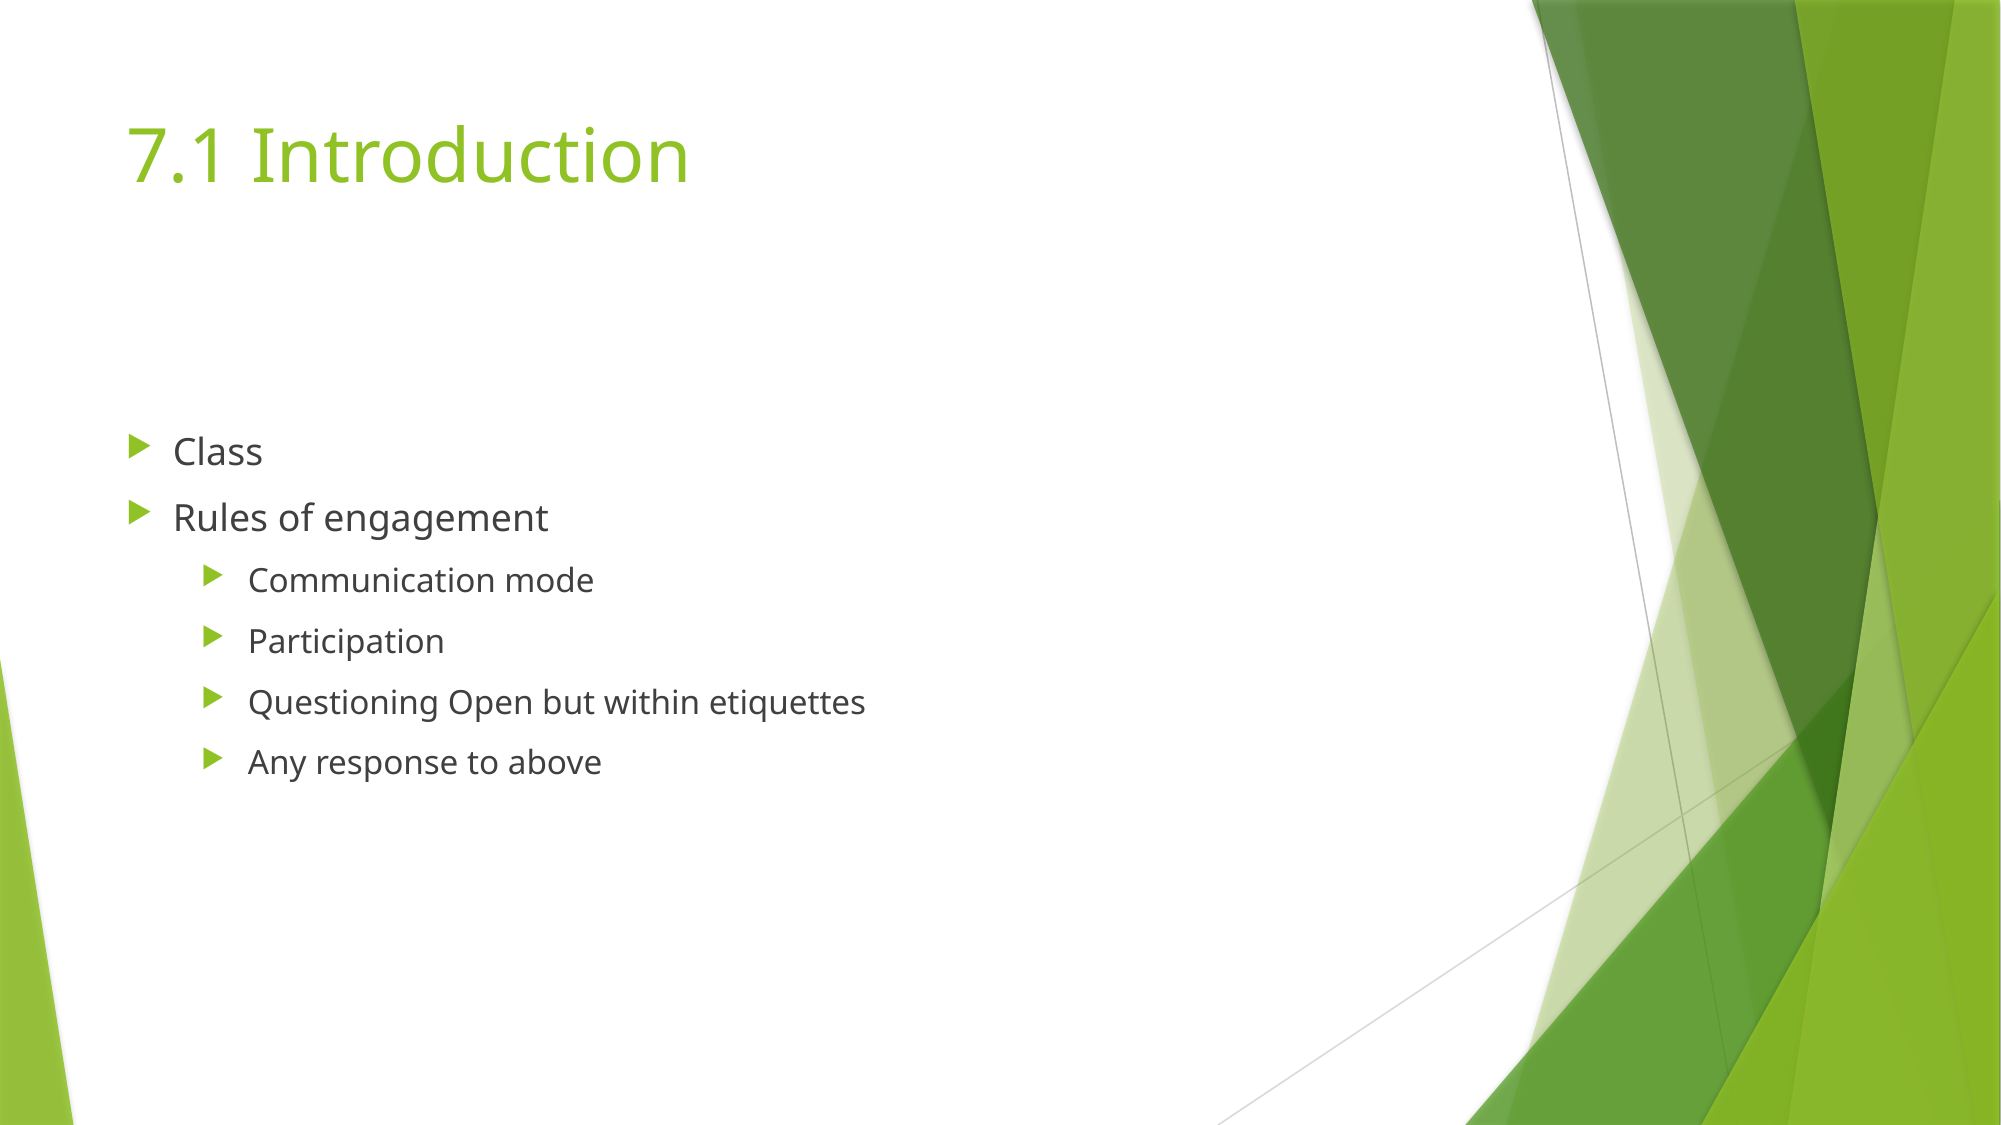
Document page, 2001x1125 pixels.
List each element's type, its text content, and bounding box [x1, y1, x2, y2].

title 7.1 Introduction [111, 99, 1522, 317]
list Class Rules of engagement Communication mode Participation Questioning Open but within etiquettes Any response to above [111, 354, 1522, 992]
